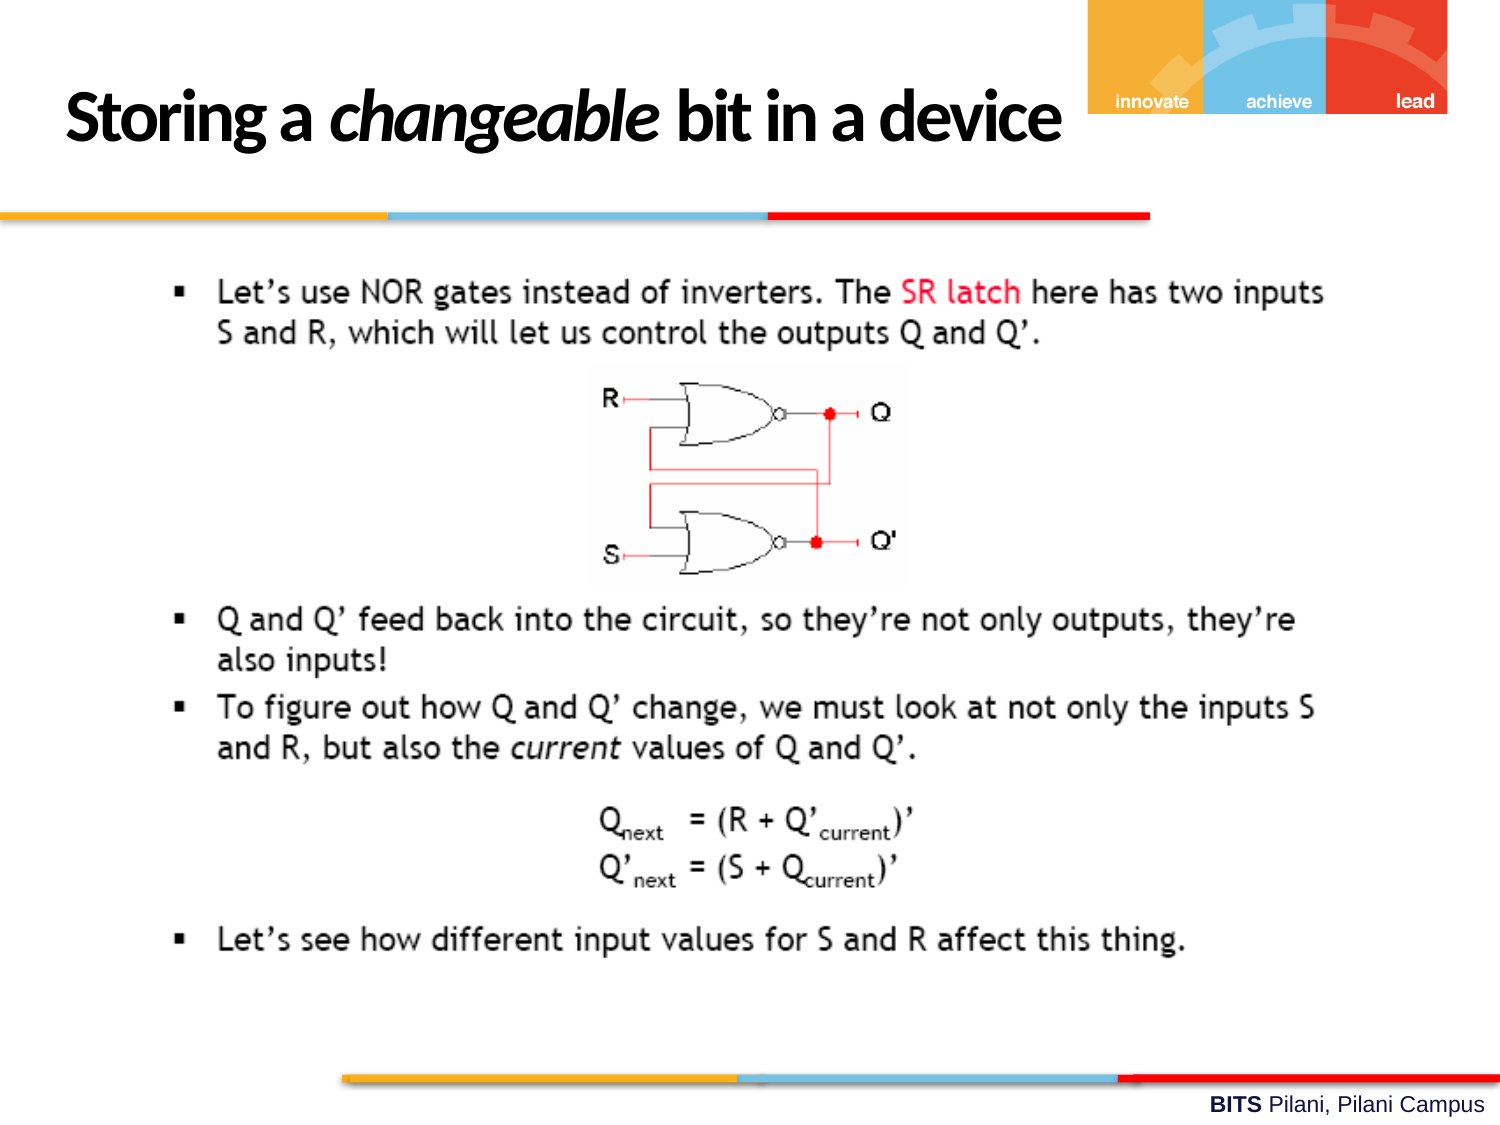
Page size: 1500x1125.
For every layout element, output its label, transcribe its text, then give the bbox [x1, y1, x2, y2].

picture [133, 587, 1367, 976]
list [133, 274, 1367, 586]
list Storing a changeable bit in a device [50, 24, 1088, 213]
picture [1087, 0, 1448, 114]
